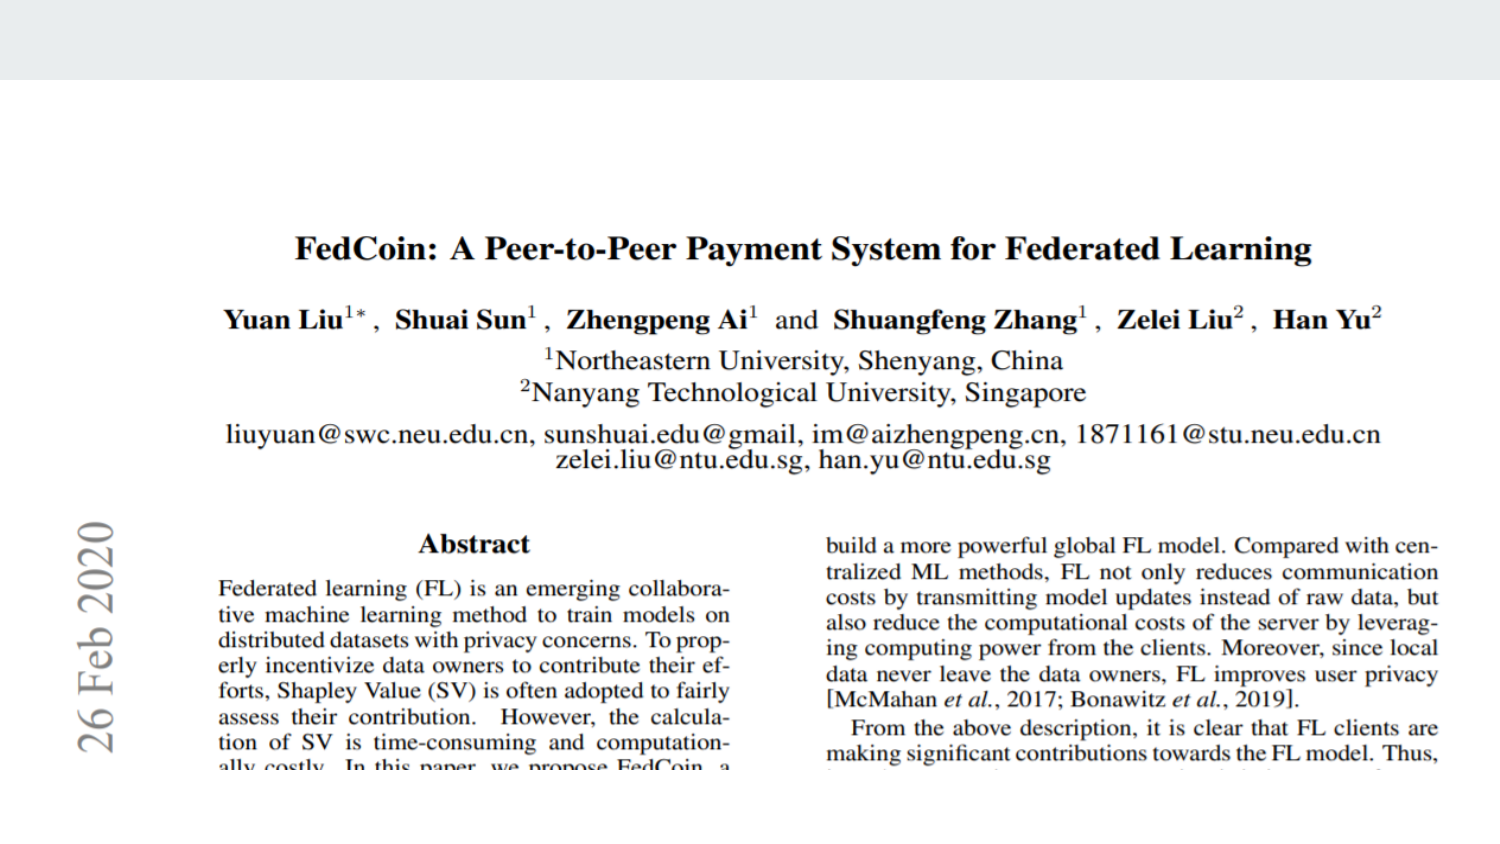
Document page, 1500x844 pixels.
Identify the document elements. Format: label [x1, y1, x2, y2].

picture [50, 188, 1450, 771]
